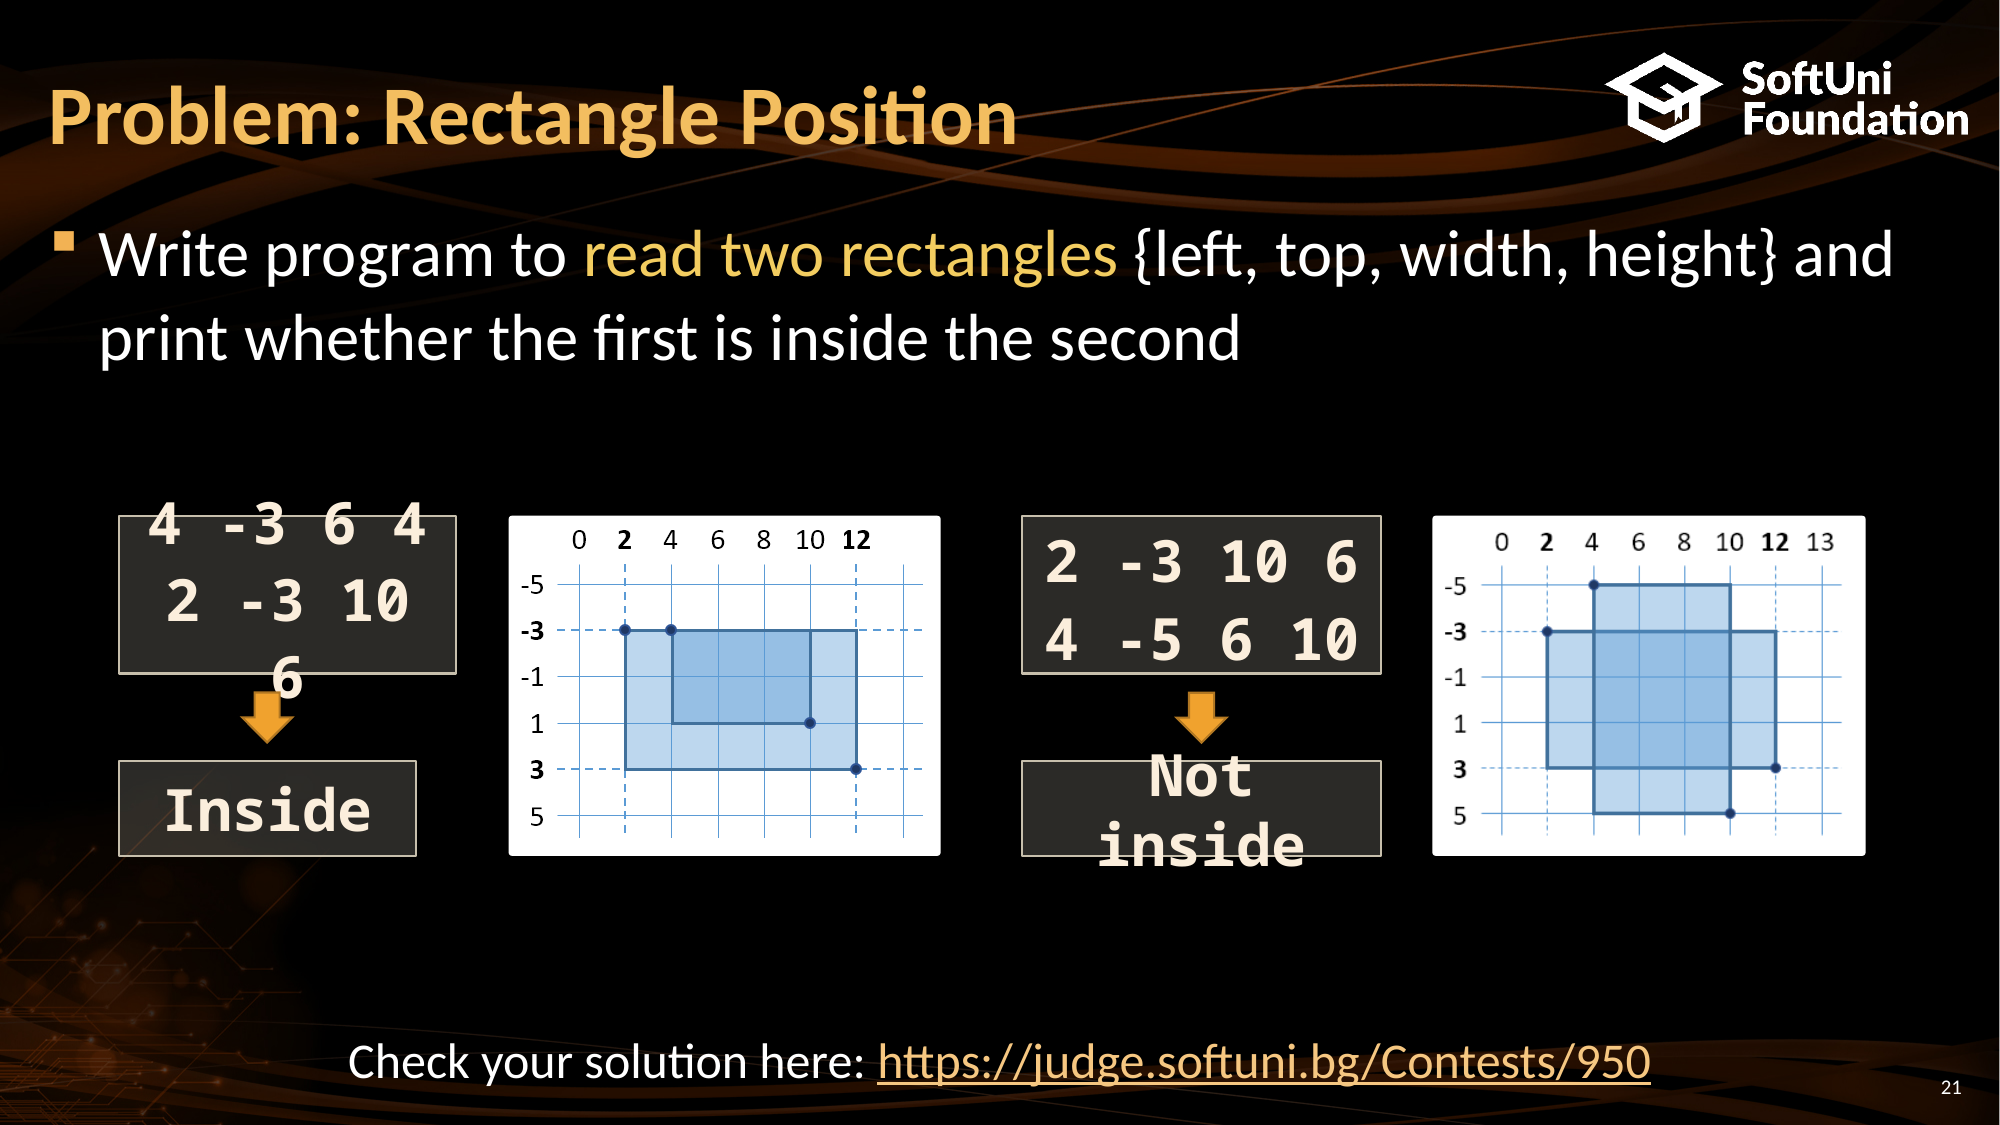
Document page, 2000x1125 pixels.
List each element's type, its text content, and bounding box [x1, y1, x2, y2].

slide_number 21 [1897, 1070, 1968, 1103]
picture [0, 0, 2000, 1125]
text_box 2 -3 10 6 4 -5 6 10 [1021, 515, 1382, 674]
text_box 4 -3 6 4 2 -3 10 6 [118, 515, 457, 674]
text_box Check your solution here: https://judge.softuni.bg/Contests/950 [130, 1021, 1869, 1096]
text_box [1174, 691, 1230, 745]
title Problem: Rectangle Position [31, 26, 1603, 209]
text_box [239, 691, 295, 744]
list Write program to read two rectangles {left, top, width, height} and print whether the first is inside the second [31, 200, 1968, 982]
text_box Inside [118, 761, 416, 856]
text_box Not inside [1021, 761, 1382, 856]
